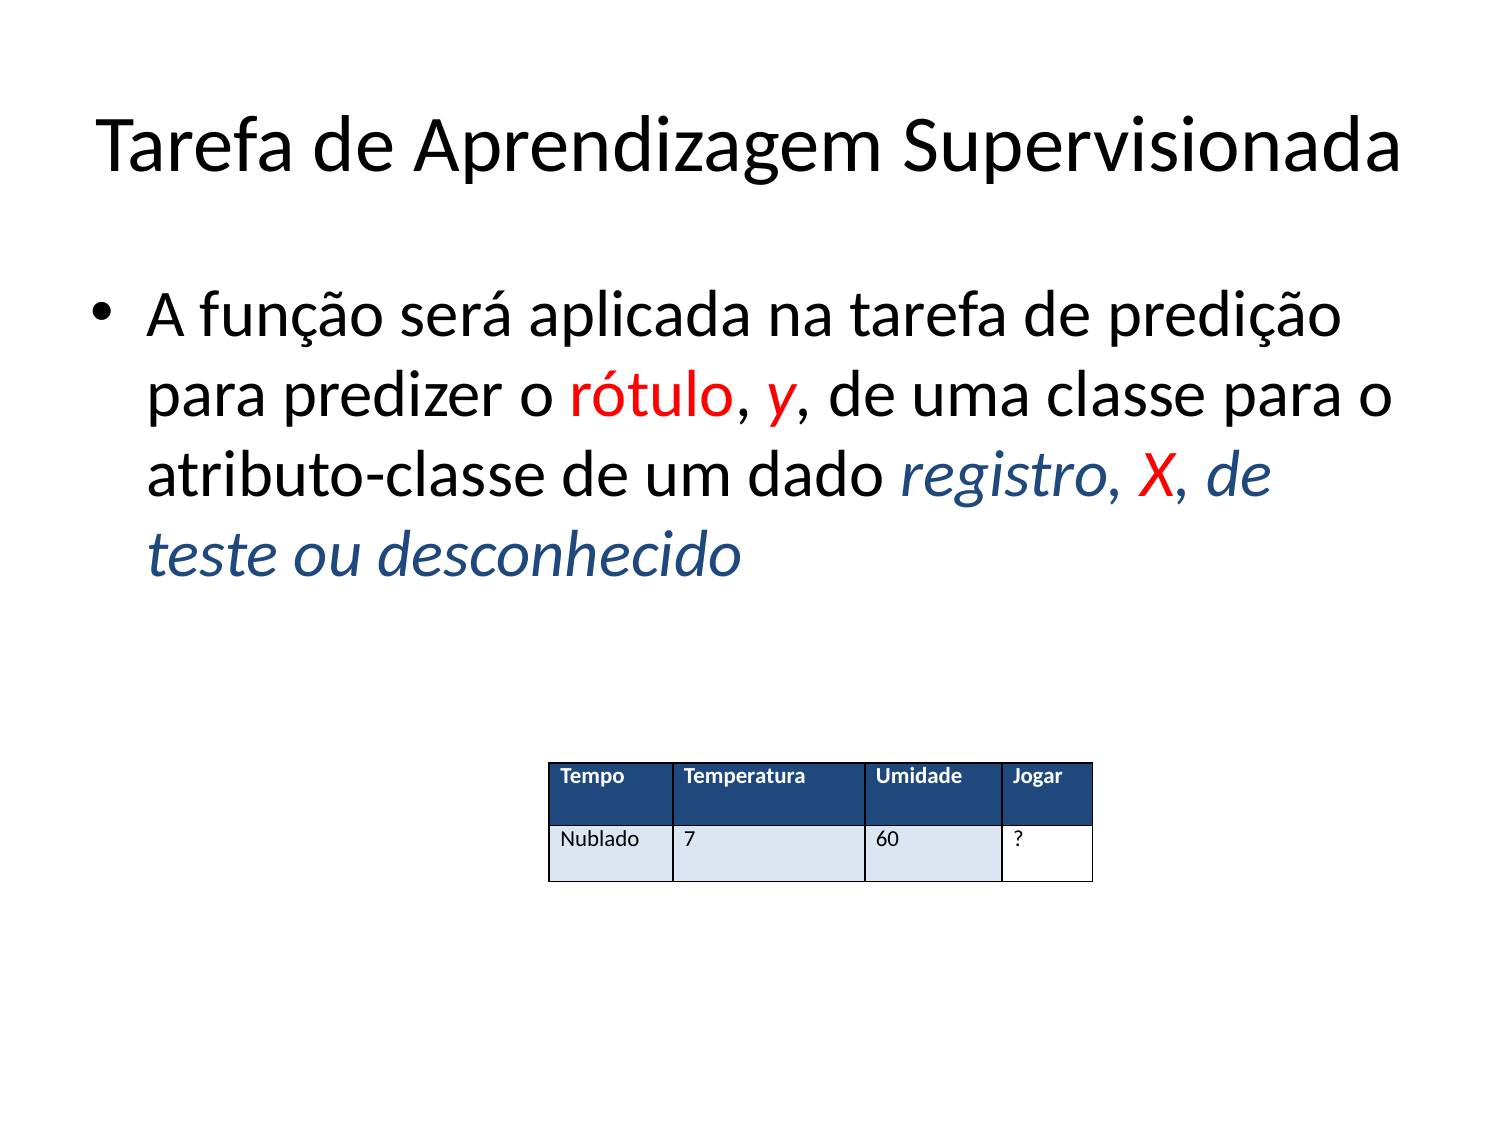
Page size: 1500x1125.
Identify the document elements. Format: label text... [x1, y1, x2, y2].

table_header Umidade [866, 764, 1001, 825]
table_header Temperatura [674, 764, 864, 825]
list A função será aplicada na tarefa de predição para predizer o rótulo, y, de uma classe para o atributo-classe de um dado registro, X, de teste ou desconhecido [75, 262, 1425, 1005]
table_header Tempo [550, 764, 672, 825]
title Tarefa de Aprendizagem Supervisionada [75, 45, 1425, 233]
table_cell ? [1003, 826, 1092, 881]
table_cell 7 [674, 826, 864, 881]
table_cell Nublado [550, 826, 672, 881]
table_cell 60 [866, 826, 1001, 881]
table_header Jogar [1003, 764, 1092, 825]
